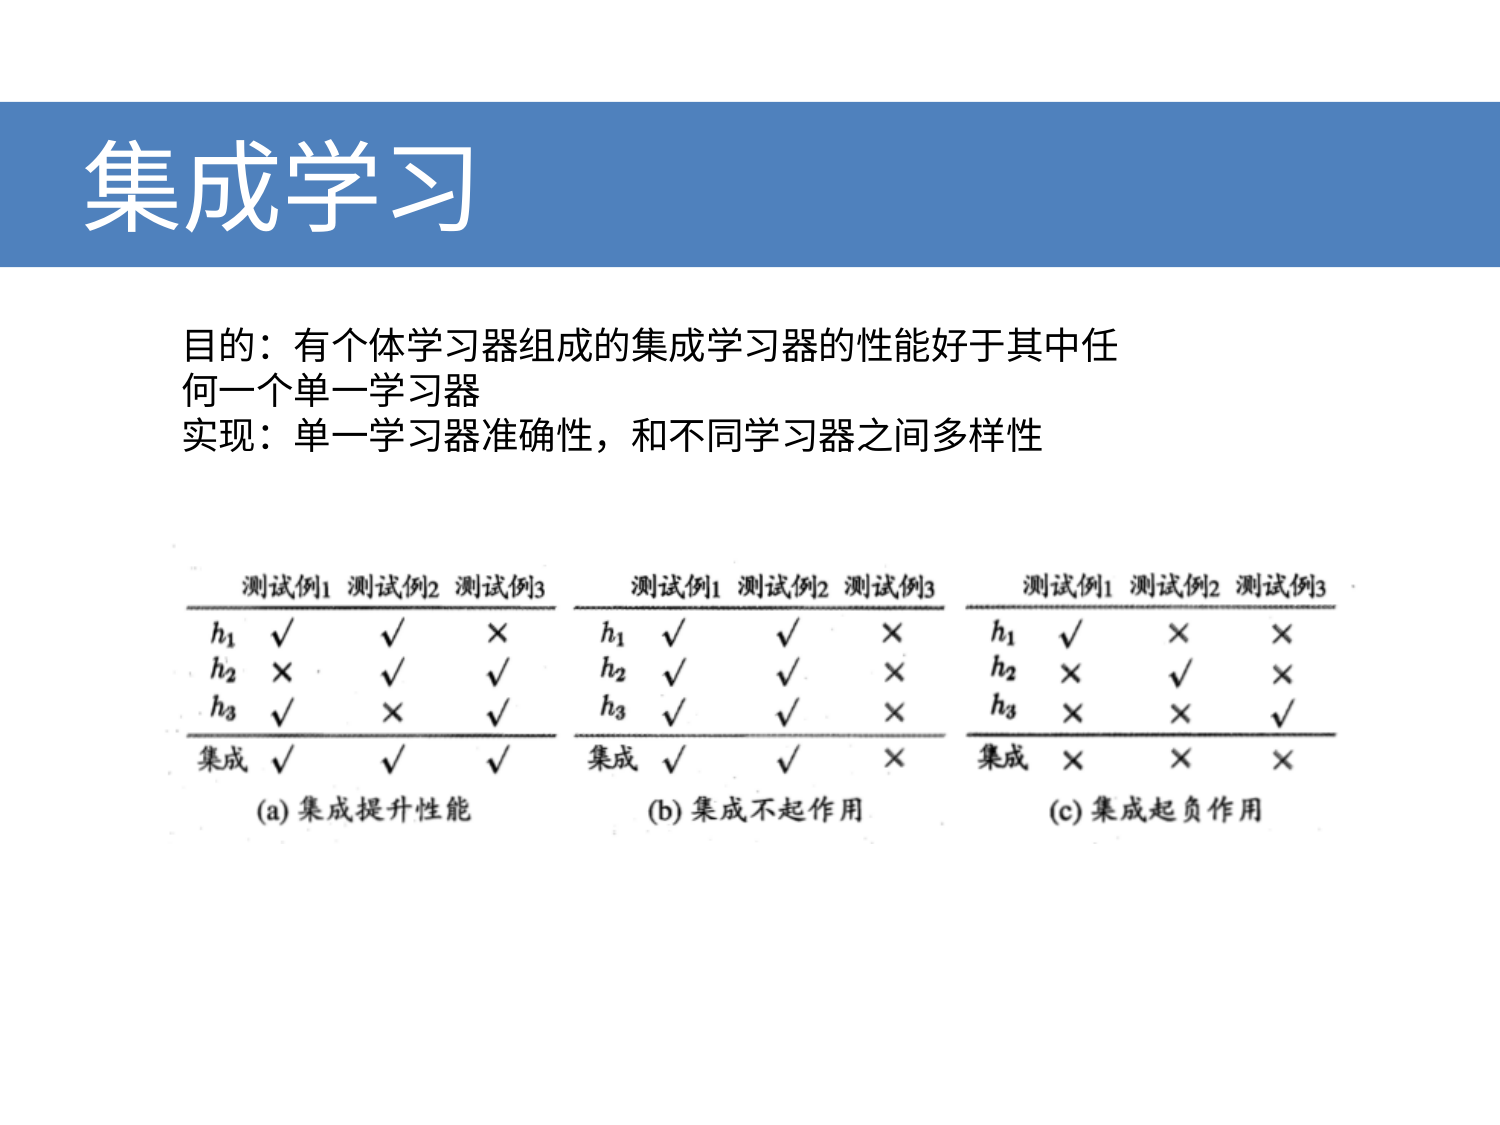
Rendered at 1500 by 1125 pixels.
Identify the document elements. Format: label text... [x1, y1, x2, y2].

text_box 目的：有个体学习器组成的集成学习器的性能好于其中任何一个单一学习器 实现：单一学习器准确性，和不同学习器之间多样性 [166, 314, 1171, 465]
title 集成学习 [0, 101, 1500, 268]
picture [147, 526, 1388, 845]
